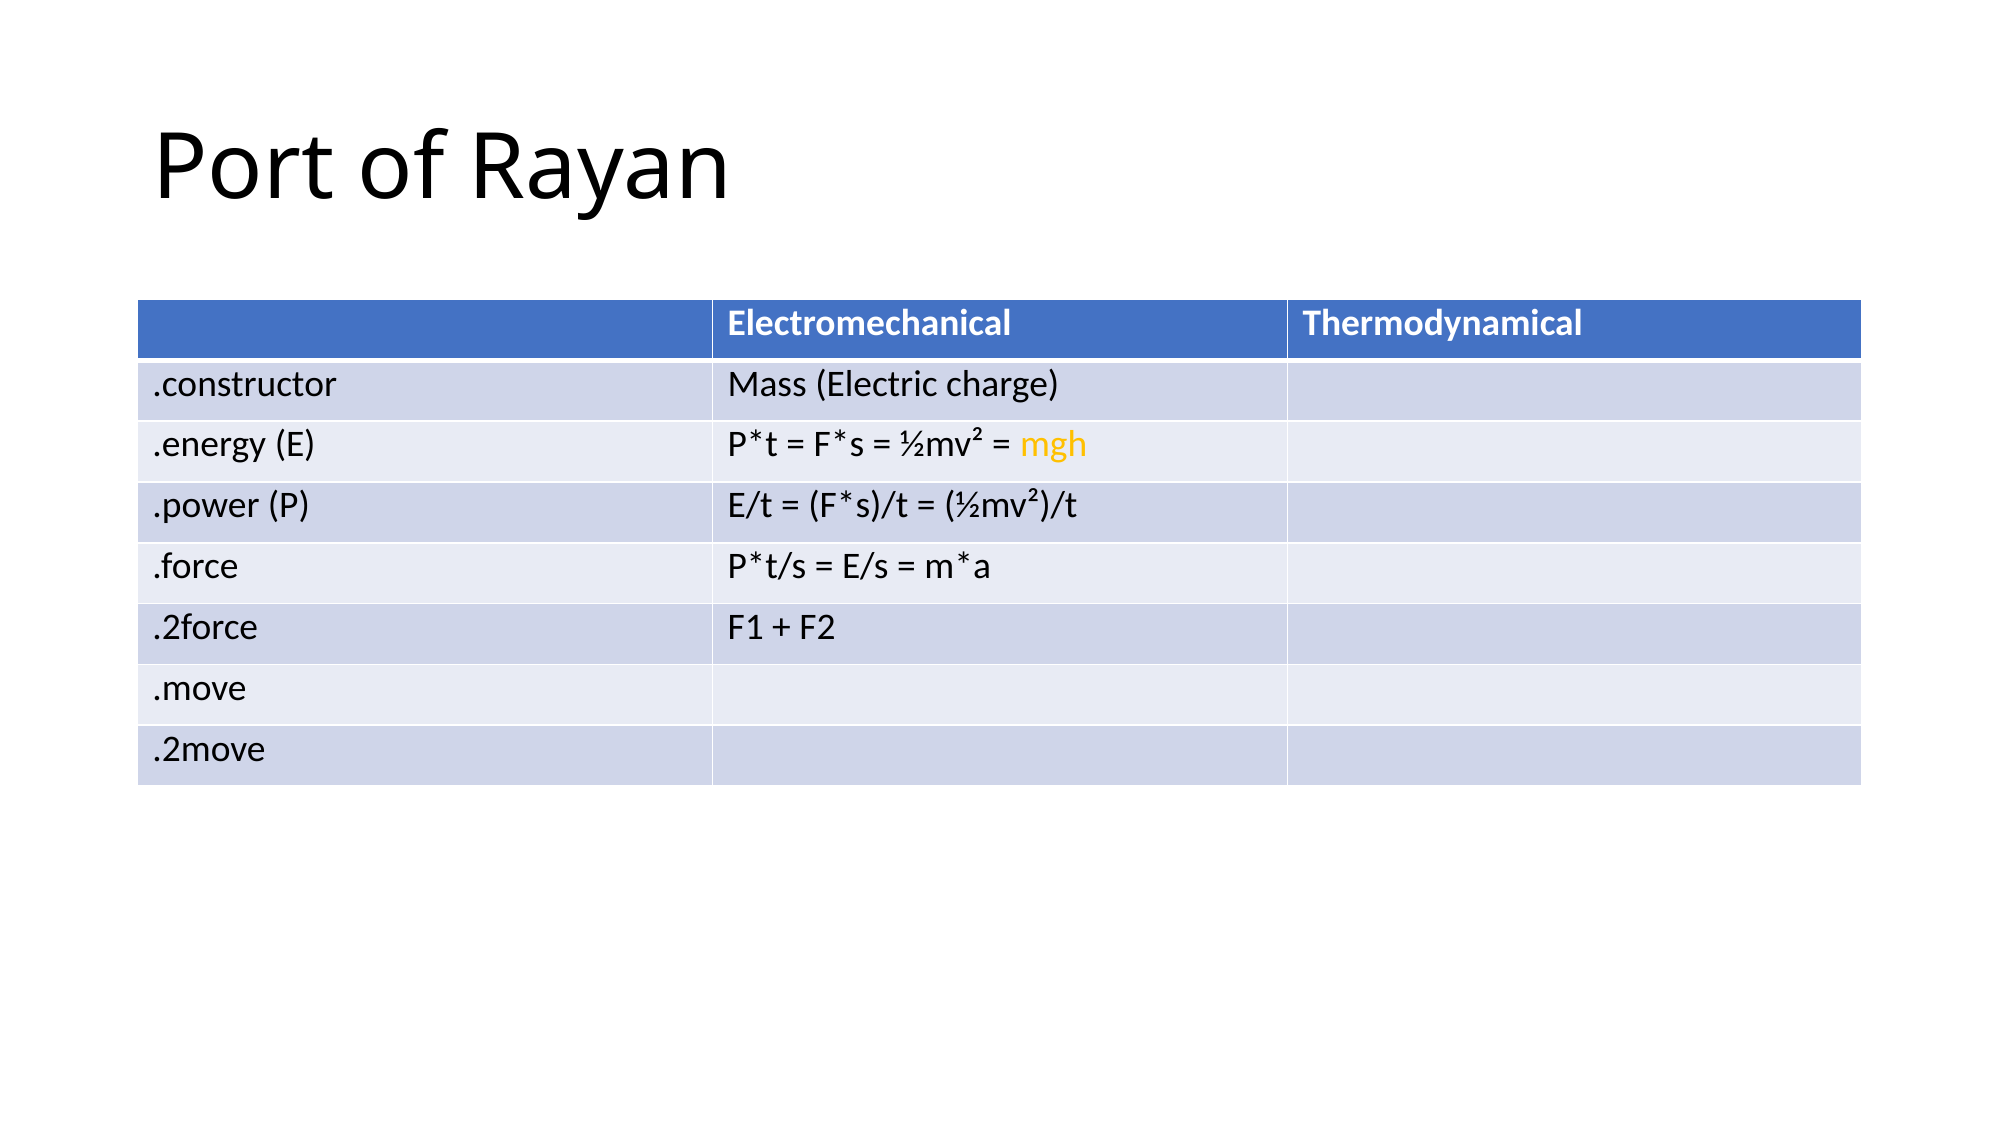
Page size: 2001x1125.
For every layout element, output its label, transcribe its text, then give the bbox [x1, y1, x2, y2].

table_cell [1288, 422, 1861, 481]
table_header Electromechanical [713, 300, 1287, 358]
table_cell .power (P) [138, 483, 712, 542]
table_cell [1288, 483, 1861, 542]
table_cell Mass (Electric charge) [713, 363, 1287, 420]
title Port of Rayan [137, 59, 1863, 278]
table_cell [1288, 726, 1861, 785]
table_cell .constructor [138, 363, 712, 420]
table_cell F1 + F2 [713, 604, 1287, 664]
table_cell [713, 726, 1287, 785]
table_cell [1288, 665, 1861, 724]
table_cell .energy (E) [138, 422, 712, 481]
table_header Thermodynamical [1288, 300, 1861, 358]
table_cell E/t = (F*s)/t = (½mv²)/t [713, 483, 1287, 542]
table_cell .force [138, 544, 712, 603]
table_cell [1288, 604, 1861, 664]
table_cell [1288, 544, 1861, 603]
table_cell P*t = F*s = ½mv² = mgh [713, 422, 1287, 481]
table_cell P*t/s = E/s = m*a [713, 544, 1287, 603]
table_cell .2force [138, 604, 712, 664]
table_header [138, 300, 712, 358]
table_cell [1288, 363, 1861, 420]
table_cell .move [138, 665, 712, 724]
table_cell .2move [138, 726, 712, 785]
table_cell [713, 665, 1287, 724]
